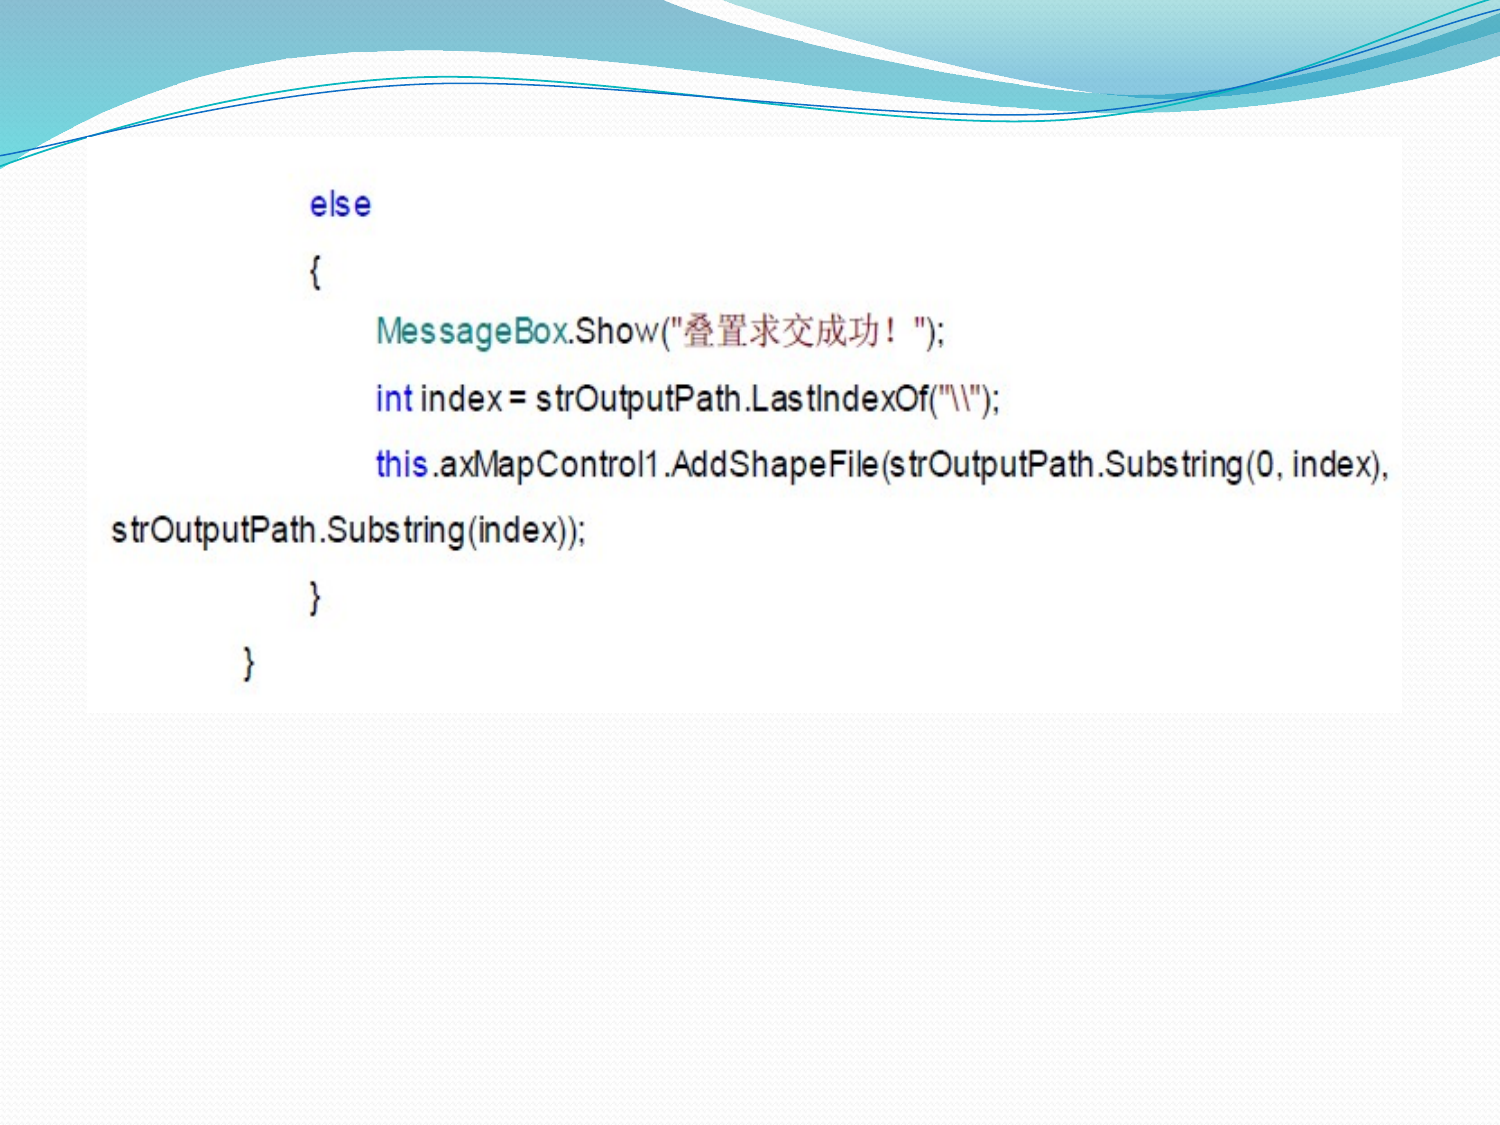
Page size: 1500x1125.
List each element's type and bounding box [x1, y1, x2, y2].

picture [87, 137, 1402, 713]
